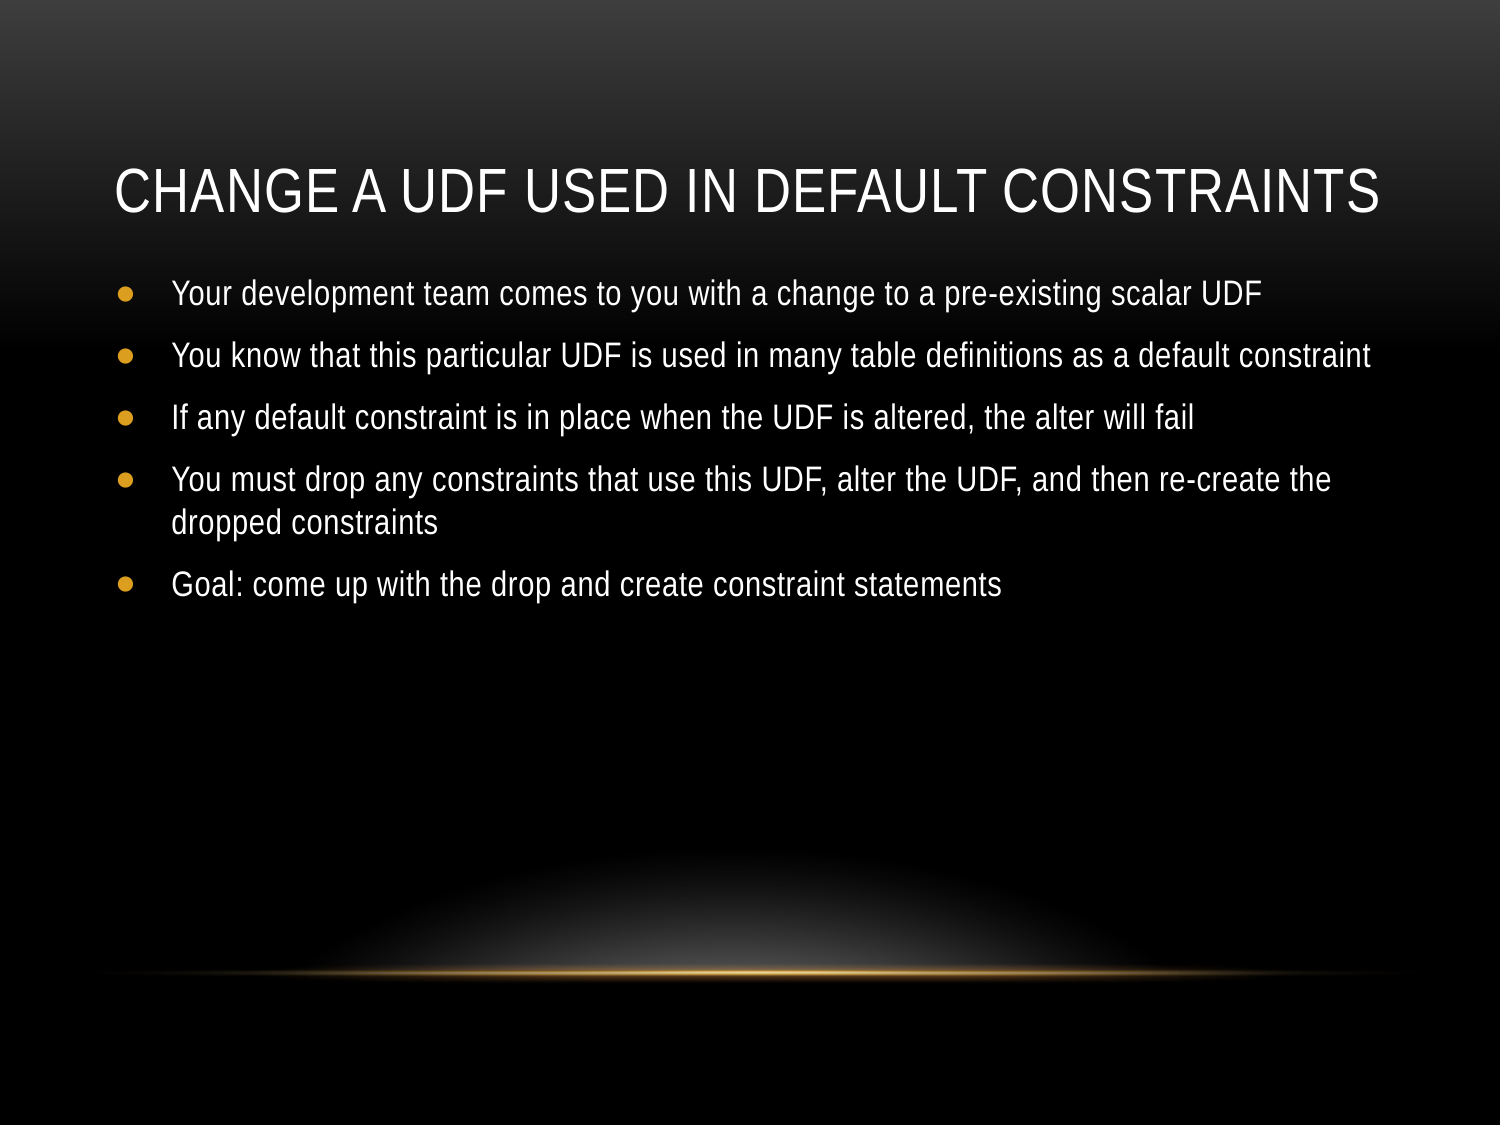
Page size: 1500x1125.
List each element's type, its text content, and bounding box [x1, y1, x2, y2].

list Your development team comes to you with a change to a pre-existing scalar UDF You know that this particular UDF is used in many table definitions as a default constraint If any default constraint is in place when the UDF is altered, the alter will fail You must drop any constraints that use this UDF, alter the UDF, and then re-create the dropped constraints Goal: come up with the drop and create constraint statements [99, 262, 1400, 938]
title Change a UDF used in default constraints [99, 45, 1400, 233]
picture [0, 0, 1500, 1125]
